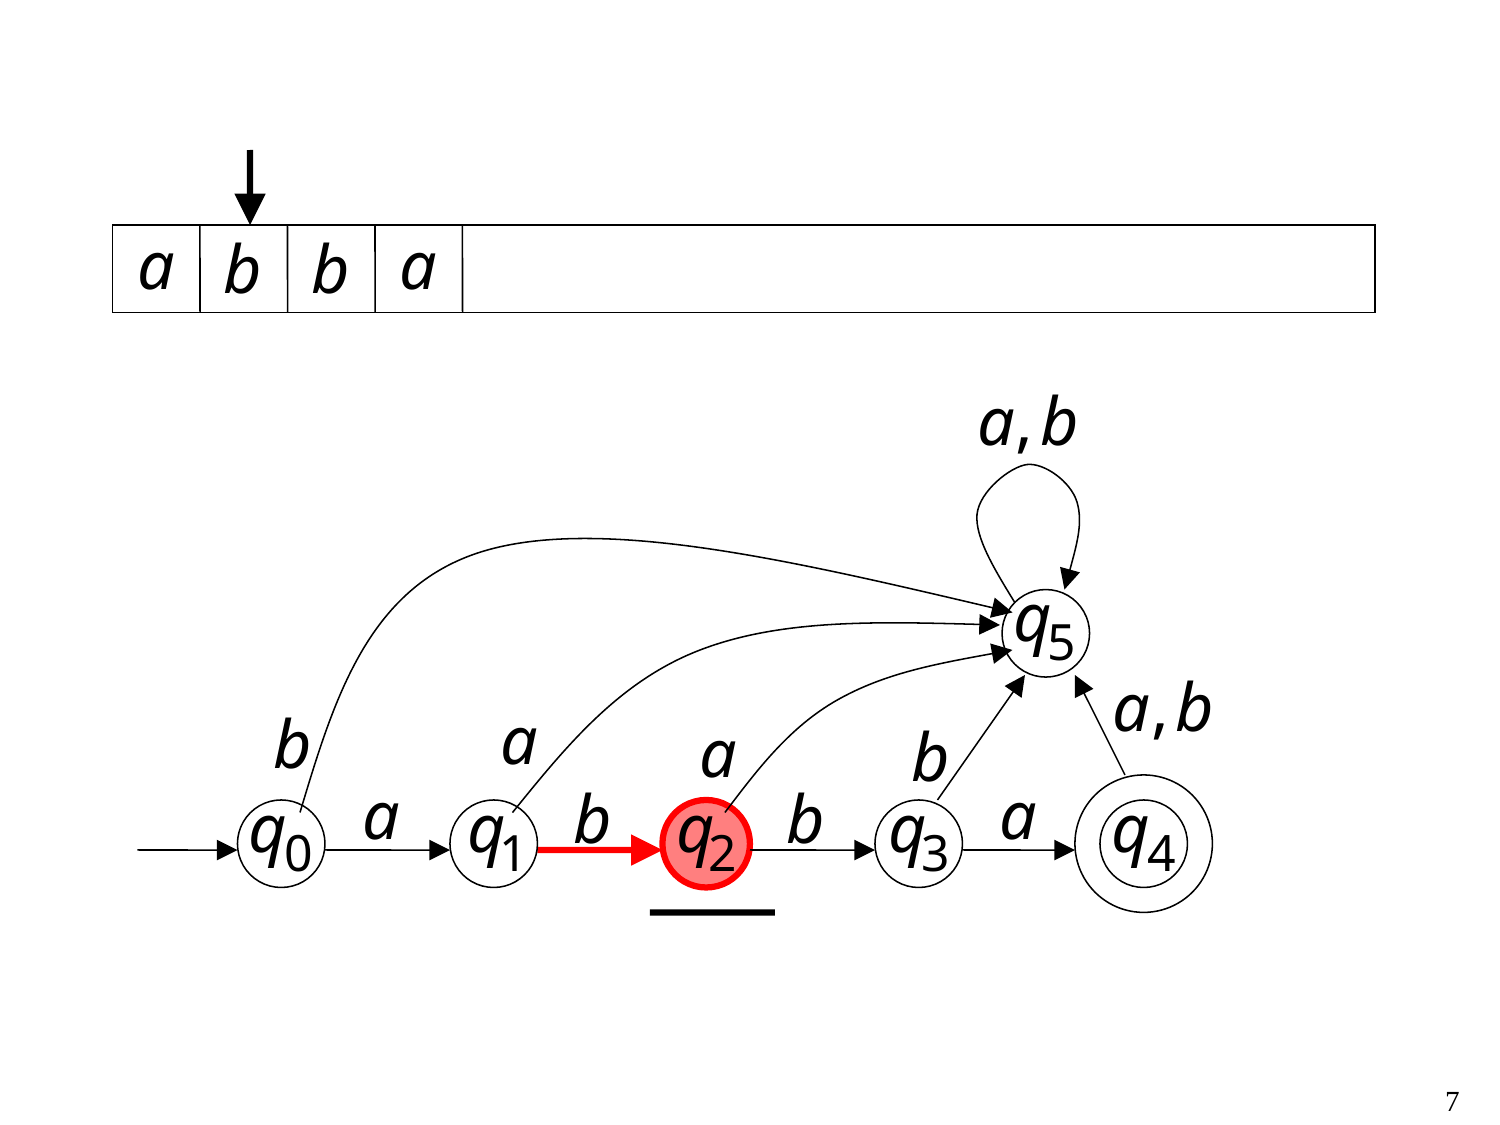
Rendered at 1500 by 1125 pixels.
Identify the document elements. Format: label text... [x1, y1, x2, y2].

text_box [976, 464, 1080, 602]
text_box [889, 799, 954, 878]
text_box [362, 799, 406, 846]
slide_number 7 [1162, 1074, 1475, 1125]
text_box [574, 787, 621, 850]
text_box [1014, 589, 1081, 667]
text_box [787, 787, 834, 850]
text_box [679, 878, 734, 888]
text_box [1074, 775, 1213, 913]
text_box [999, 799, 1044, 846]
text_box [962, 839, 1075, 861]
text_box [324, 839, 451, 861]
text_box [874, 811, 889, 876]
text_box [523, 619, 1000, 808]
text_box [312, 237, 359, 300]
text_box [891, 878, 946, 888]
text_box [137, 839, 238, 861]
text_box [463, 224, 1375, 313]
text_box [1002, 603, 1014, 664]
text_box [137, 249, 181, 296]
text_box [742, 818, 750, 869]
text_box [977, 389, 1088, 463]
text_box [525, 813, 538, 875]
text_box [1074, 674, 1223, 775]
text_box [239, 149, 261, 225]
text_box [254, 878, 309, 888]
text_box [959, 675, 1025, 770]
text_box [749, 839, 875, 861]
text_box [449, 808, 521, 888]
list [24, 137, 1475, 1038]
text_box [954, 817, 963, 870]
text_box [249, 799, 319, 878]
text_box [677, 799, 742, 878]
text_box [499, 724, 544, 771]
text_box [1017, 667, 1074, 678]
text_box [1112, 799, 1182, 878]
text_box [224, 237, 271, 300]
text_box [376, 224, 462, 313]
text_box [468, 799, 525, 878]
text_box [112, 224, 287, 313]
text_box [537, 839, 663, 861]
text_box [662, 811, 677, 877]
text_box [1081, 607, 1090, 660]
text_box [912, 724, 959, 788]
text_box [274, 712, 321, 775]
text_box [237, 814, 249, 874]
text_box [288, 224, 375, 313]
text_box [399, 249, 444, 296]
text_box [303, 538, 1013, 808]
text_box [735, 643, 1013, 803]
text_box [319, 821, 325, 866]
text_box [699, 737, 744, 784]
